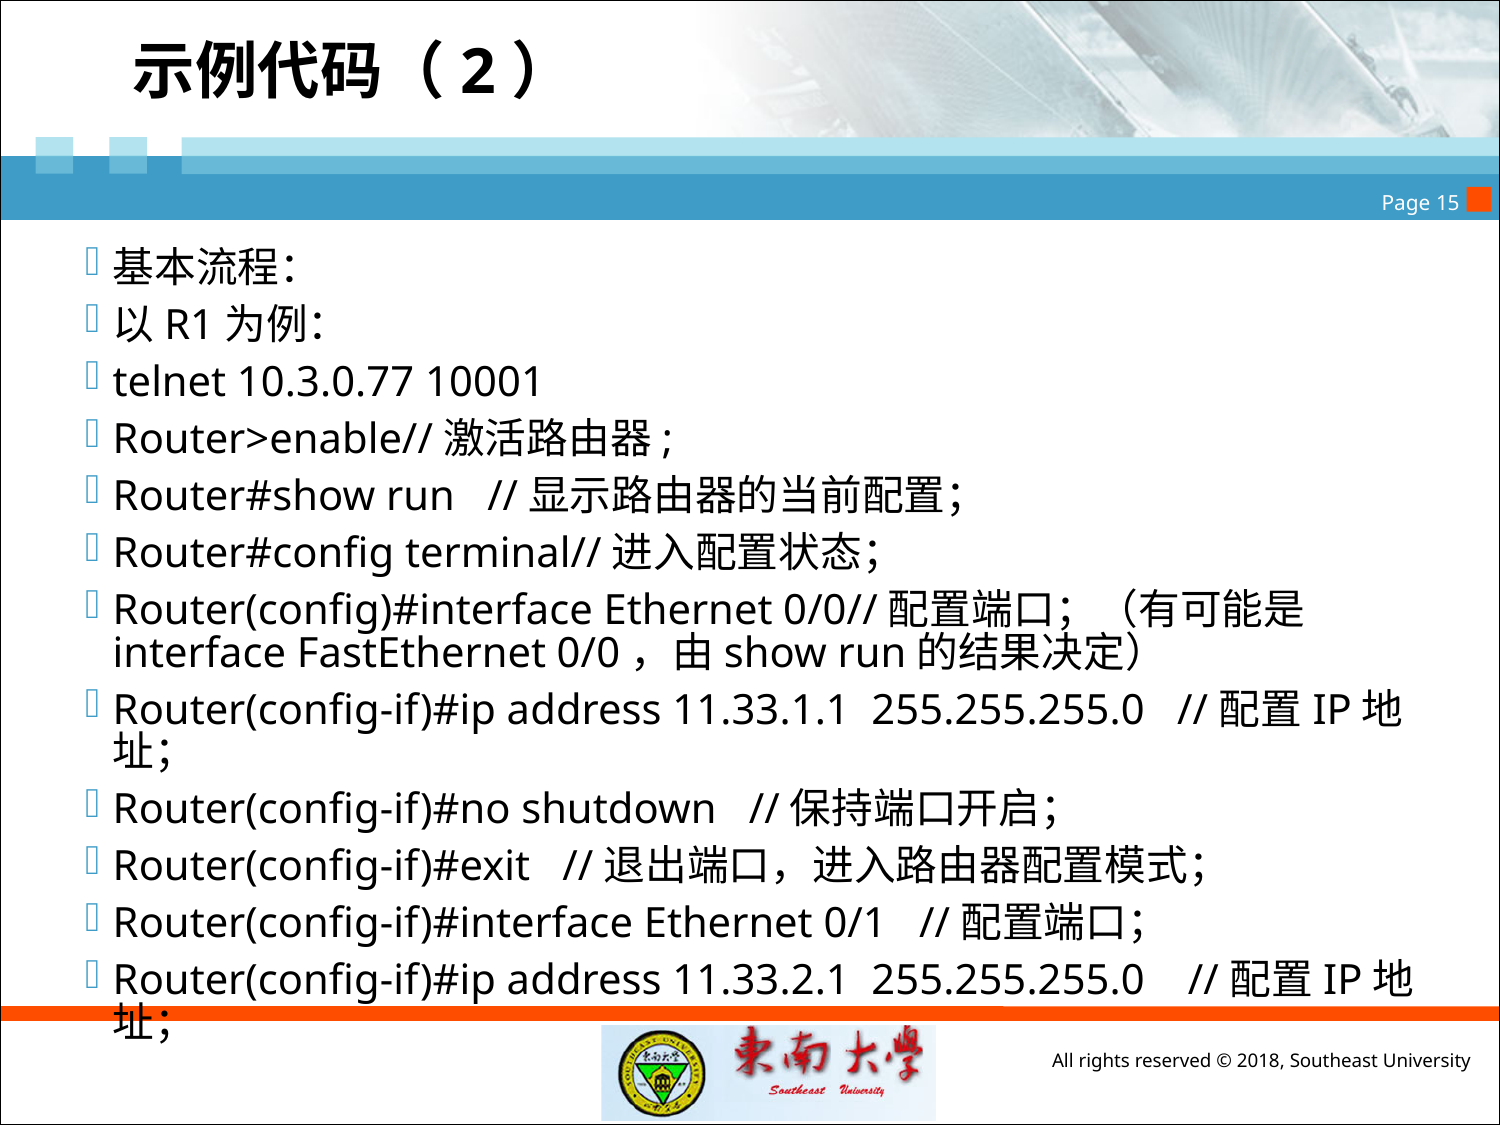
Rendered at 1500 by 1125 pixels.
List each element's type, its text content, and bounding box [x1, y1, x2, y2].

title 示例代码（2） [132, 12, 1488, 138]
picture [601, 1025, 936, 1121]
list 基本流程： 以R1为例： telnet 10.3.0.77 10001 Router>enable//激活路由器; Router#show run //显示路由器的当前配置； Router#config terminal//进入配置状态； Router(config)#interface Ethernet 0/0//配置端口；（有可能是interface FastEthernet 0/0，由show run的结果决定） Router(config-if)#ip address 11.33.1.1 255.255.255.0 //配置IP地址； Router(config-if)#no shutdown //保持端口开启； Router(config-if)#exit //退出端口，进入路由器配置模式； Router(config-if)#interface Ethernet 0/1 //配置端口； Router(config-if)#ip address 11.33.2.1 255.255.255.0 //配置IP地址； [85, 248, 1445, 911]
slide_number Page 15 [1124, 181, 1475, 261]
picture [286, 1, 1499, 137]
